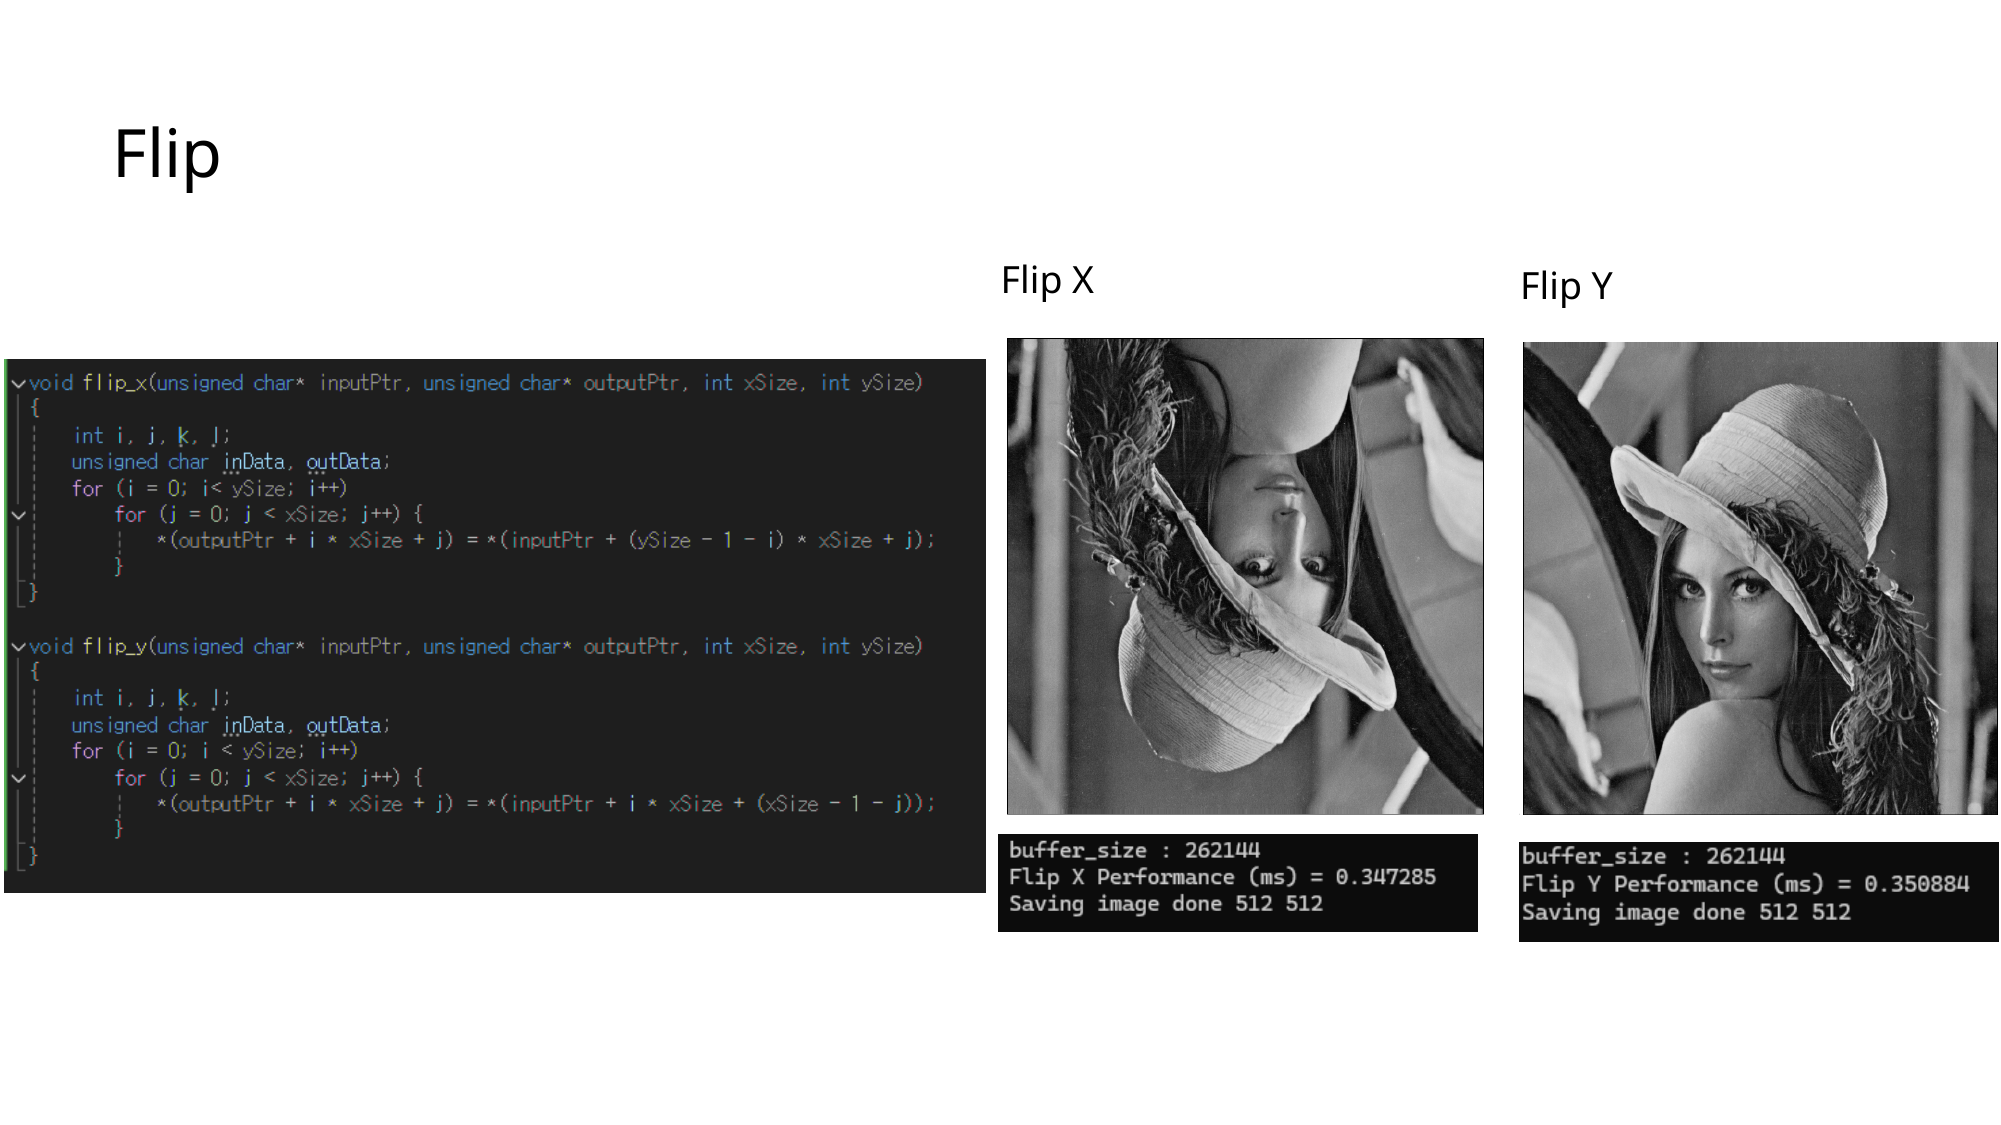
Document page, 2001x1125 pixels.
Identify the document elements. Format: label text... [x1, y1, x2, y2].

text_box Flip [97, 102, 238, 198]
picture [1518, 341, 1999, 816]
picture [1005, 336, 1487, 816]
picture [1518, 842, 1999, 943]
picture [997, 833, 1479, 933]
text_box Flip Y [1505, 254, 1952, 315]
text_box Flip X [985, 249, 1433, 309]
picture [3, 359, 987, 893]
